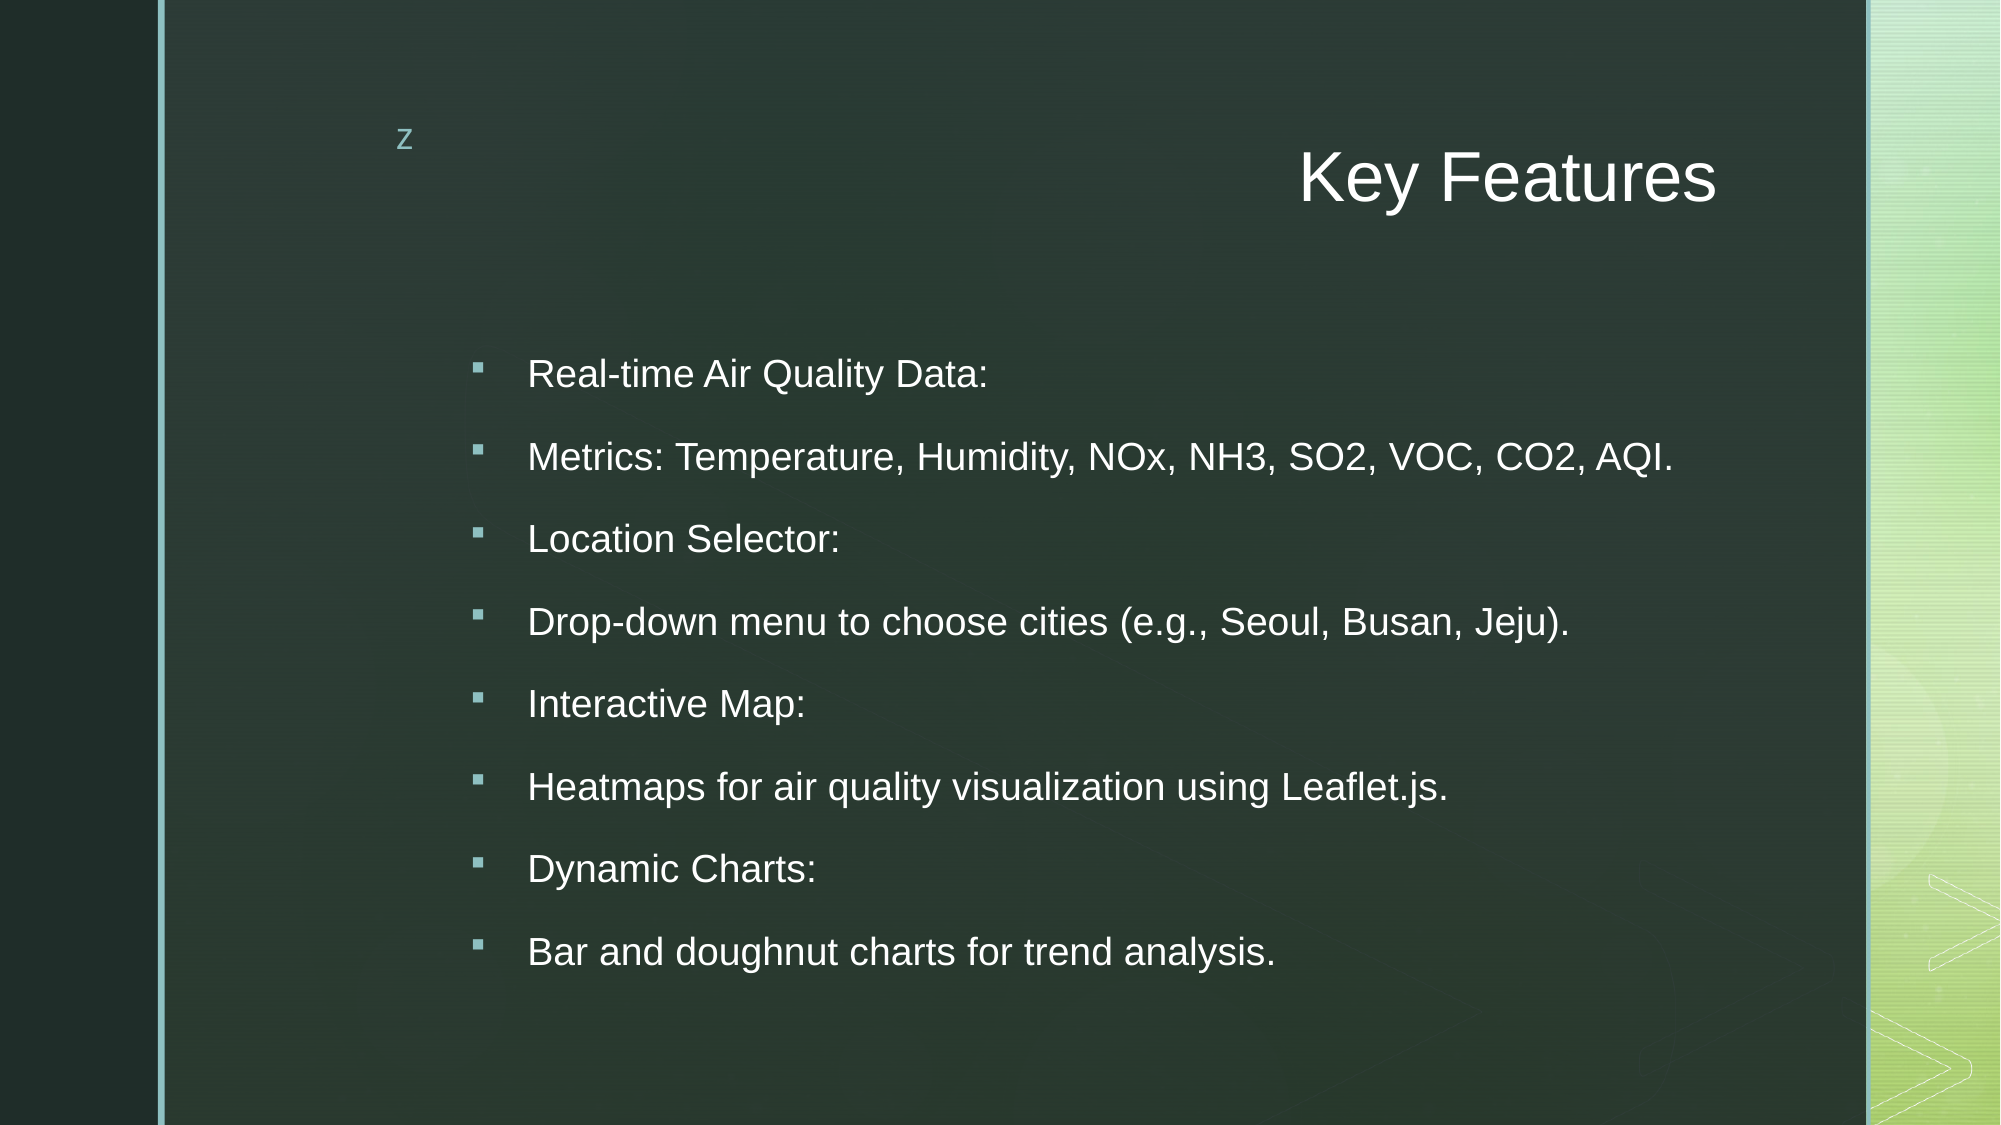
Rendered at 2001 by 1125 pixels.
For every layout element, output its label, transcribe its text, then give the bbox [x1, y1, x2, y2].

title Key Features [428, 132, 1734, 310]
list Real-time Air Quality Data: Metrics: Temperature, Humidity, NOx, NH3, SO2, VOC, CO2, AQI. Location Selector: Drop-down menu to choose cities (e.g., Seoul, Busan, Jeju). Interactive Map: Heatmaps for air quality visualization using Leaflet.js. Dynamic Charts: Bar and doughnut charts for trend analysis. [454, 336, 1734, 993]
picture [1871, 0, 2001, 1125]
